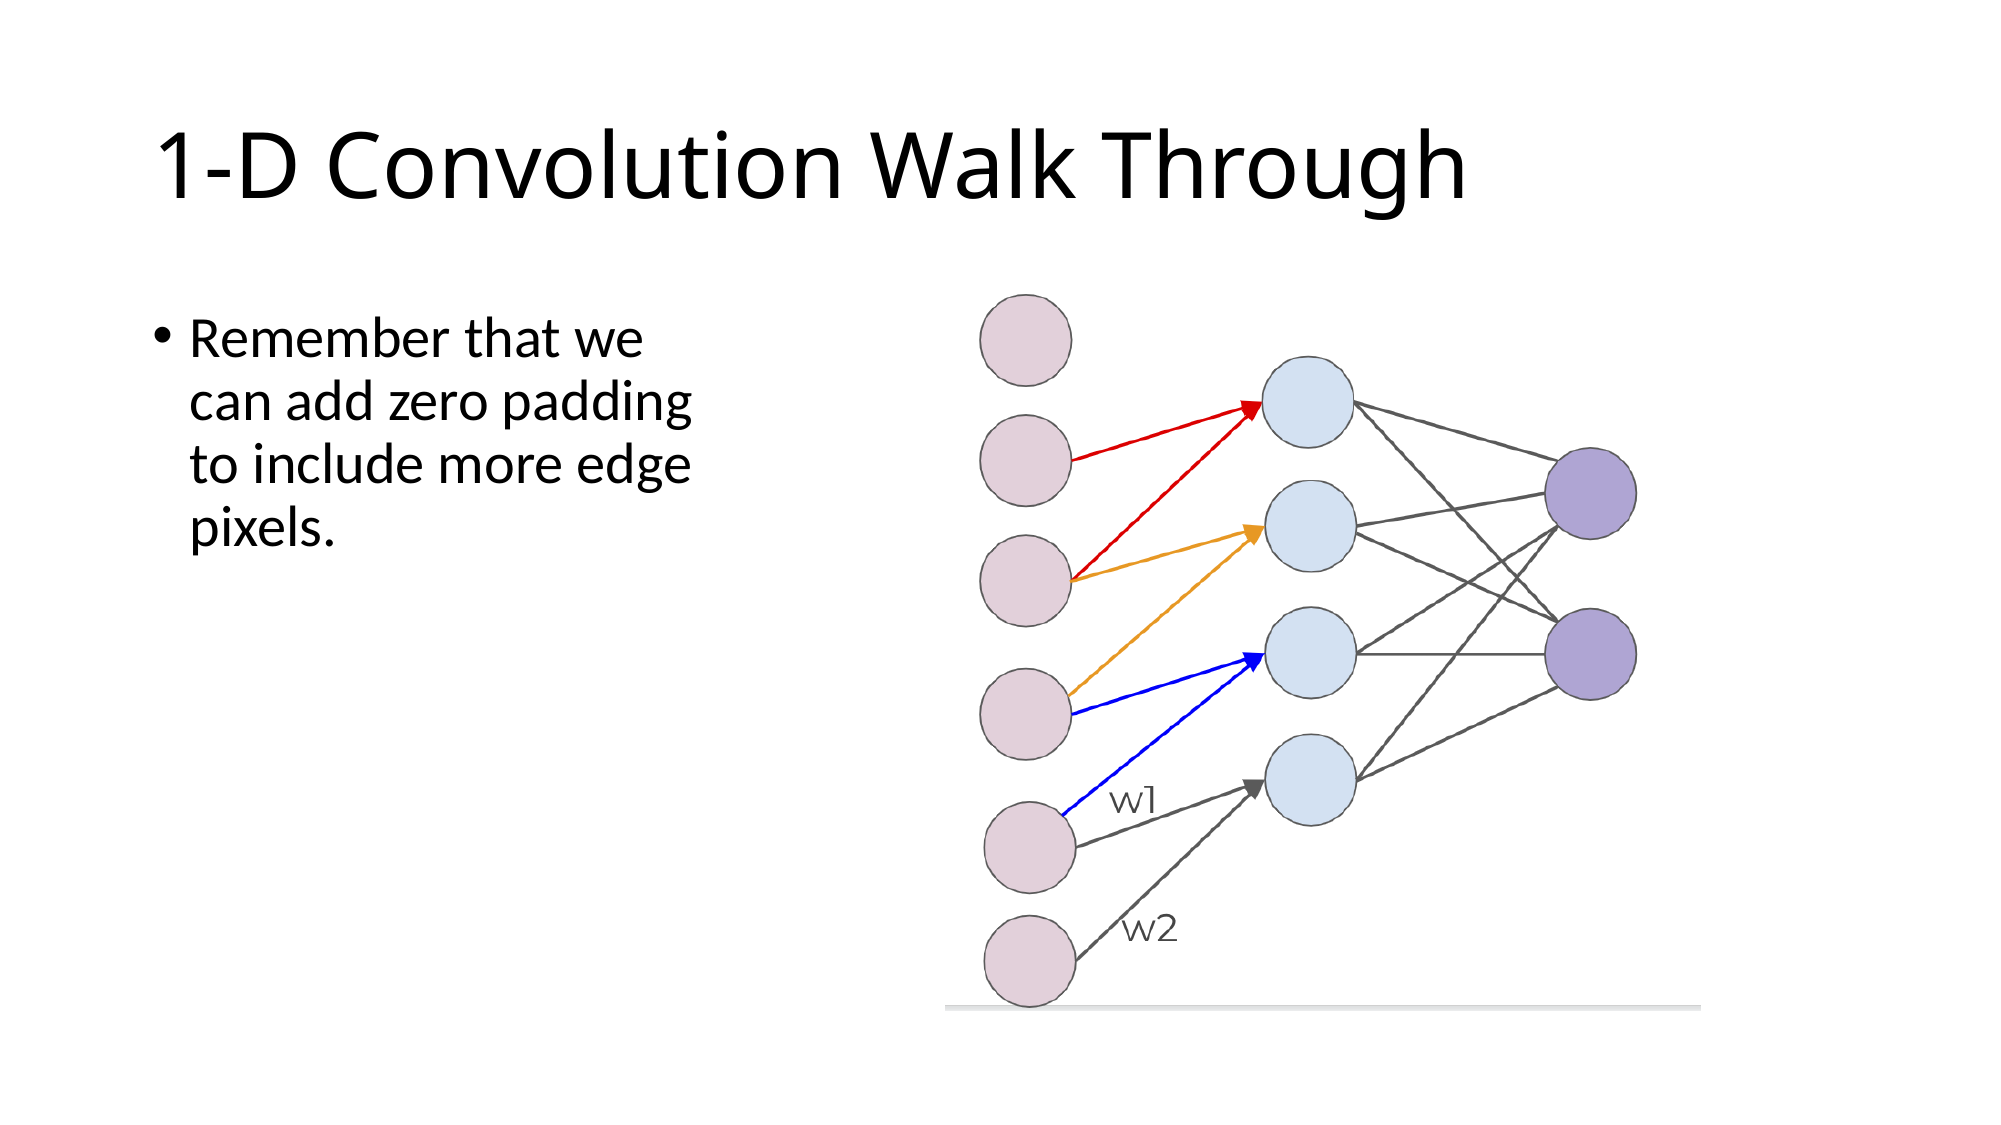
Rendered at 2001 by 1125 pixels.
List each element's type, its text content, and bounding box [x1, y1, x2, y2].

list Remember that we can add zero padding to include more edge pixels. [137, 299, 718, 1014]
title 1-D Convolution Walk Through [137, 59, 1863, 278]
picture [945, 277, 1701, 1011]
